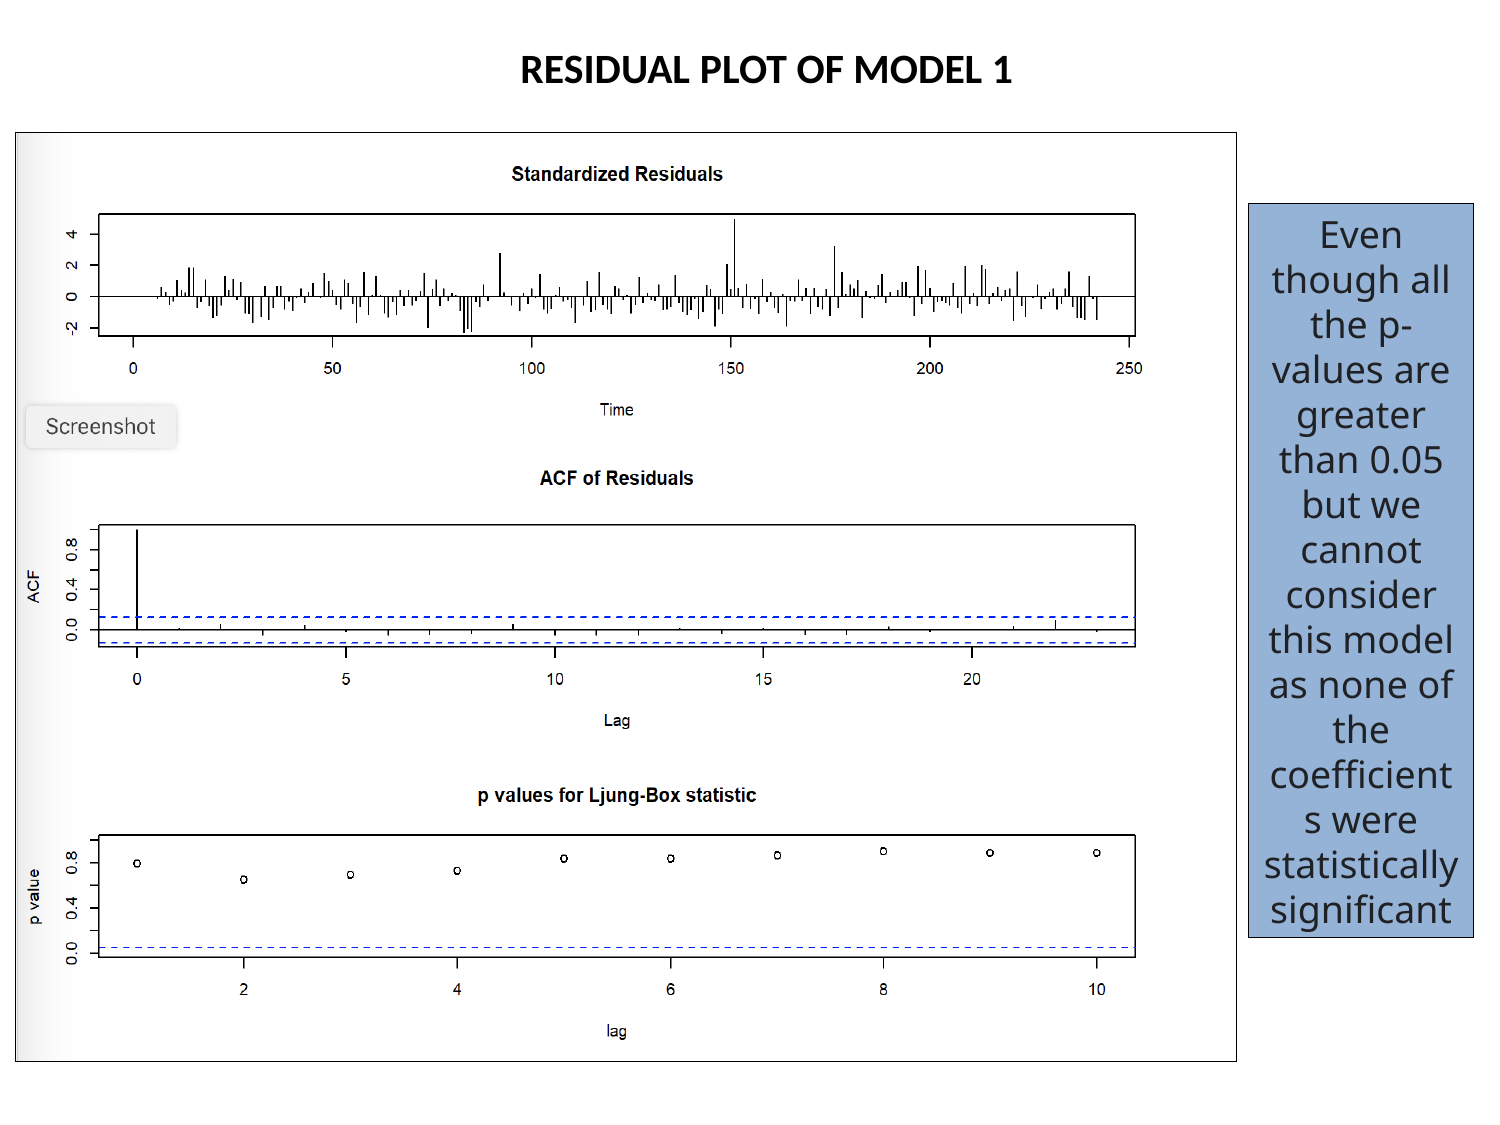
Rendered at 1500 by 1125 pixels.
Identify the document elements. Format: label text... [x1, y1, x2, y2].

text_box RESIDUAL PLOT OF MODEL 1 [505, 34, 1174, 100]
picture [15, 132, 1237, 1062]
text_box Even though all the p-values are greater than 0.05 but we cannot consider this model as none of the coefficients were statistically significant [1248, 203, 1474, 938]
